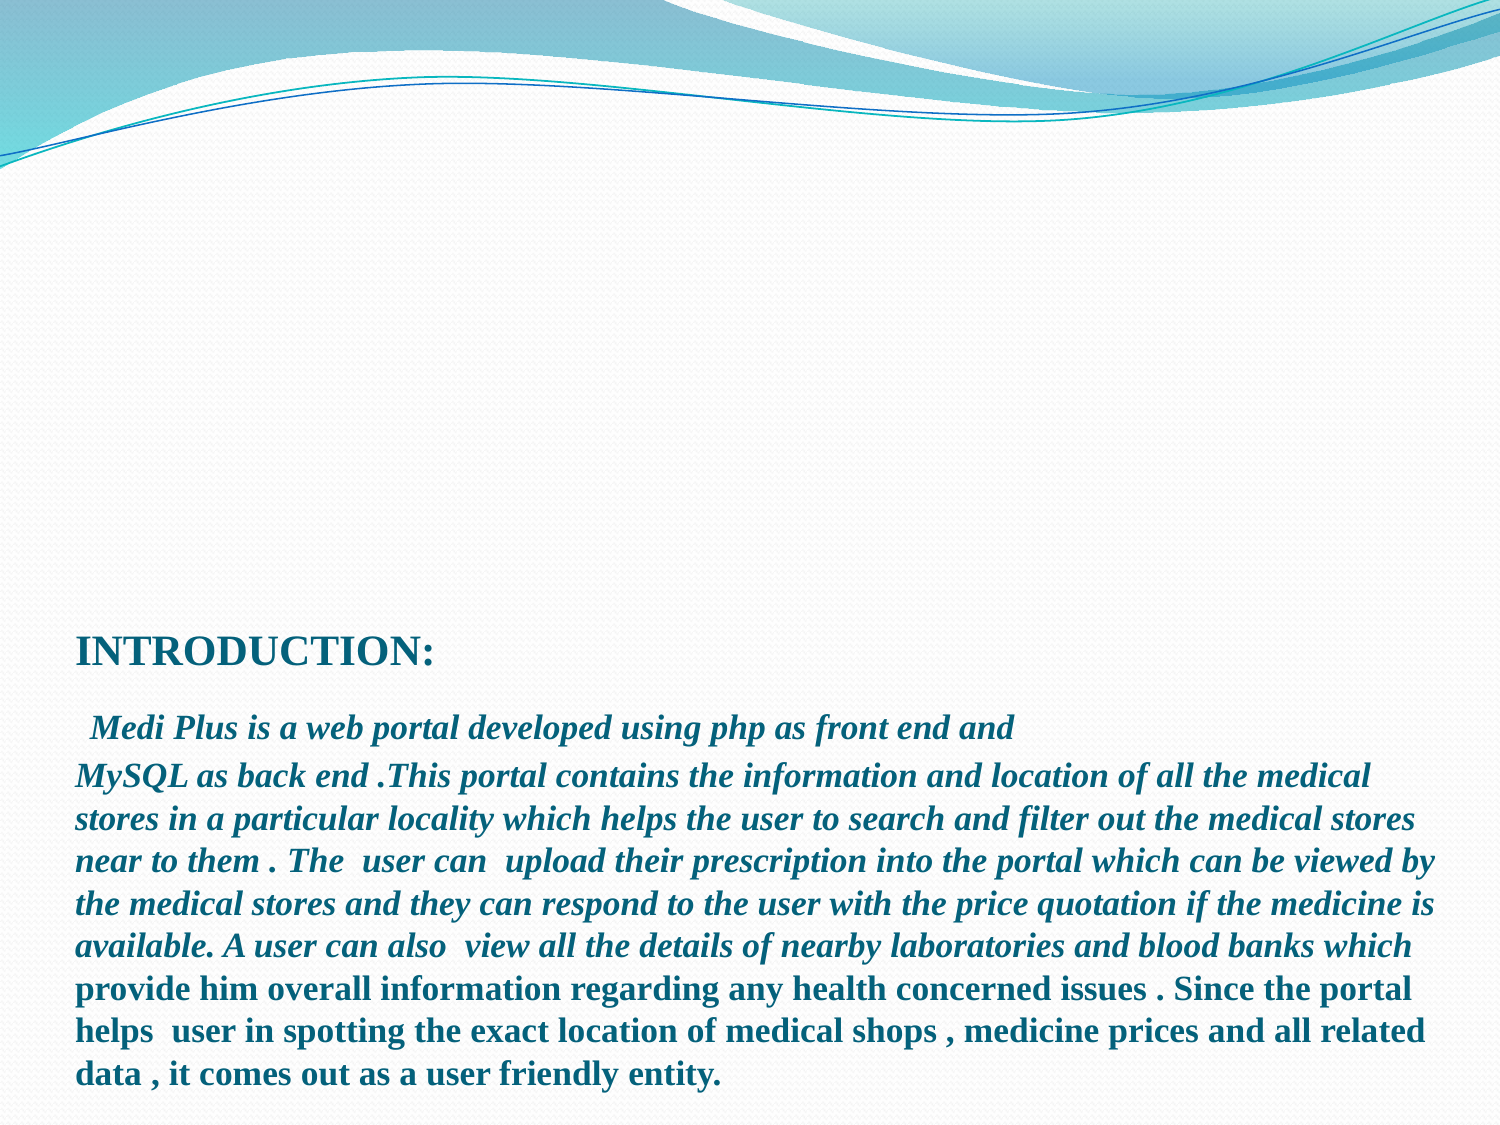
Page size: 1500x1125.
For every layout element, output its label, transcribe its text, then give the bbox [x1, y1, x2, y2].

title INTRODUCTION: Medi Plus is a web portal developed using php as front end and MySQL as back end .This portal contains the information and location of all the medical stores in a particular locality which helps the user to search and filter out the medical stores near to them . The user can upload their prescription into the portal which can be viewed by the medical stores and they can respond to the user with the price quotation if the medicine is available. A user can also view all the details of nearby laboratories and blood banks which provide him overall information regarding any health concerned issues . Since the portal helps user in spotting the exact location of medical shops , medicine prices and all related data , it comes out as a user friendly entity. [75, 600, 1438, 1125]
